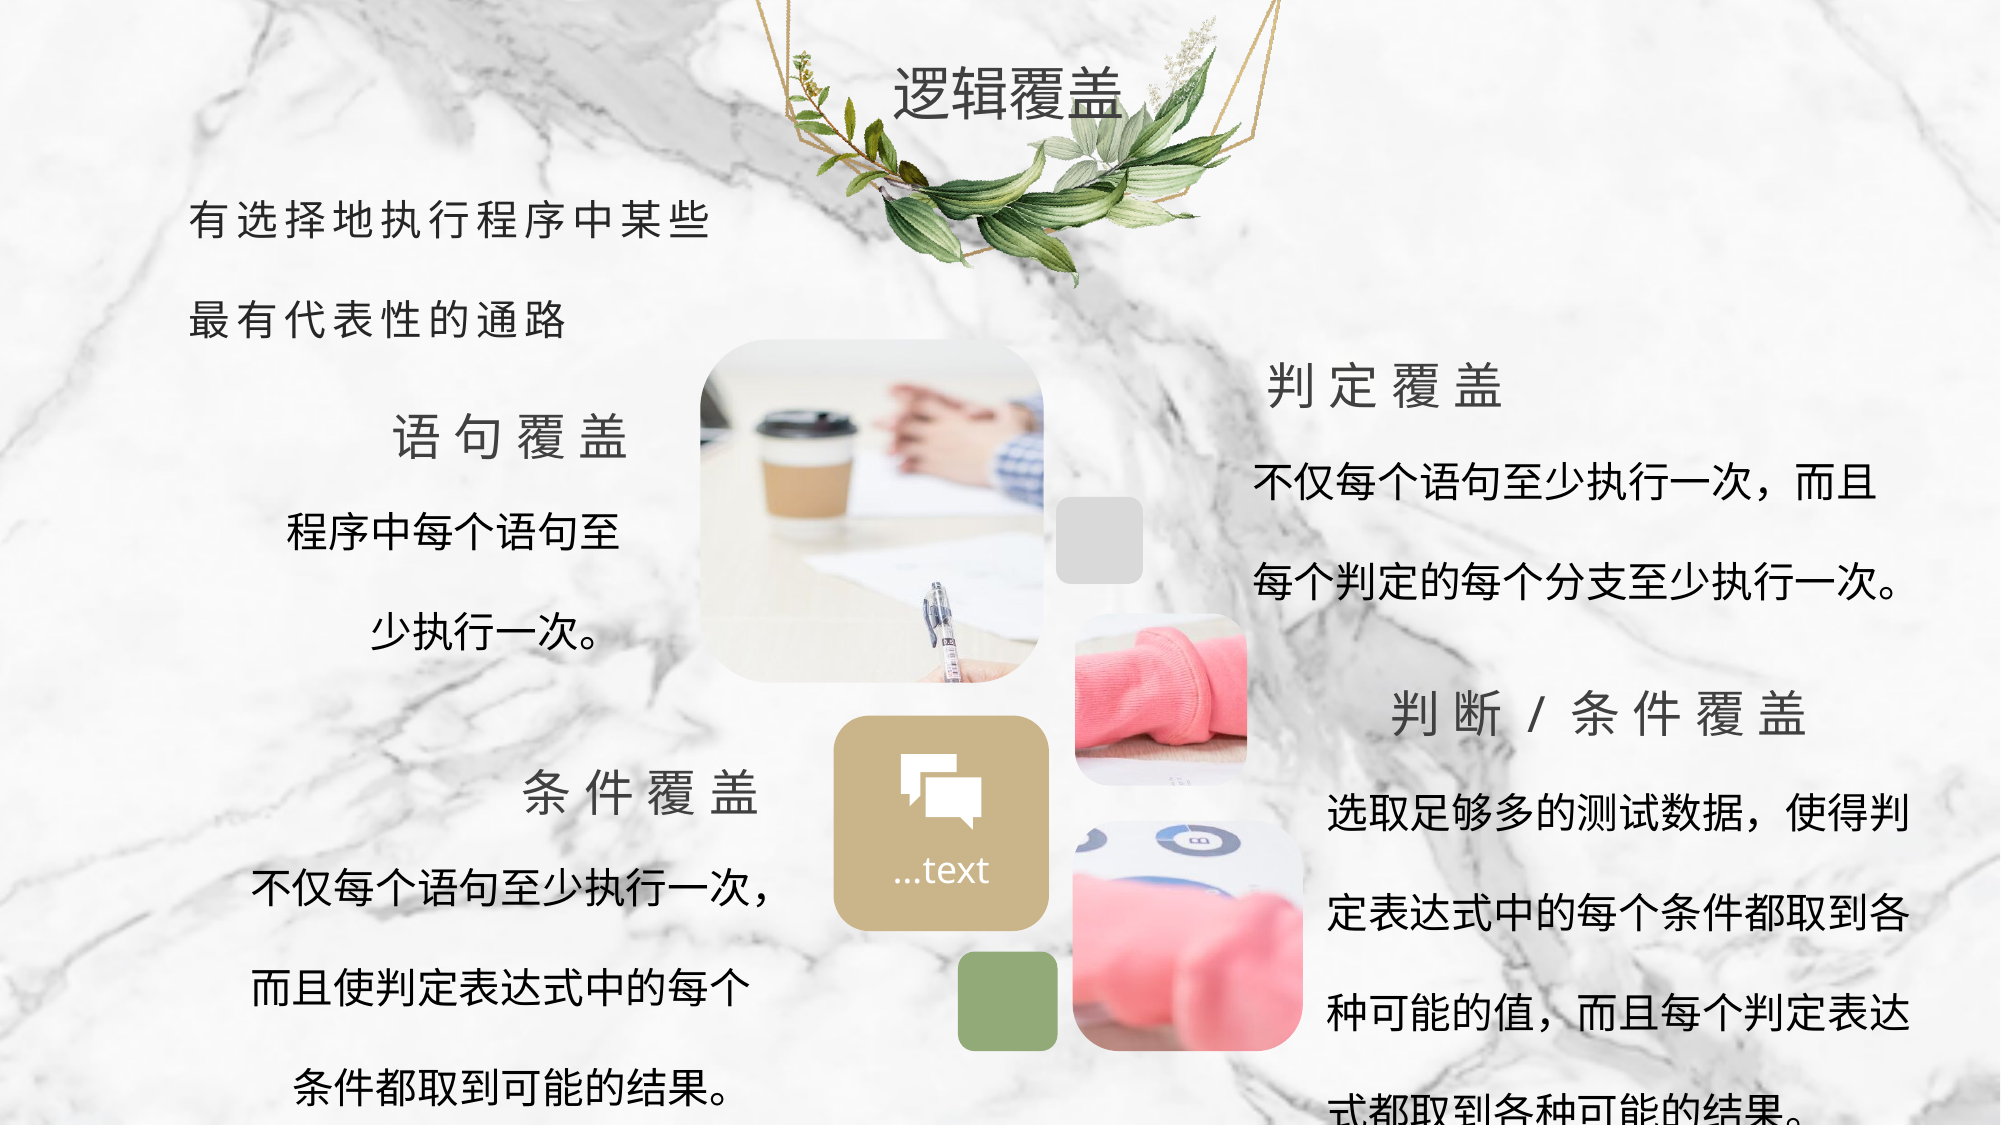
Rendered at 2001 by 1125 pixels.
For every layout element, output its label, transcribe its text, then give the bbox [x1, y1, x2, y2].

text_box [699, 338, 1045, 684]
text_box 程序中每个语句至少执行一次。 [250, 448, 636, 664]
text_box 条件覆盖 [436, 754, 775, 829]
text_box [1071, 819, 1304, 1053]
text_box 判断/条件覆盖 [1370, 674, 1823, 729]
text_box 不仅每个语句至少执行一次，而且使判定表达式中的每个条件都取到可能的结果。 [220, 804, 766, 1120]
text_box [699, 0, 1256, 267]
text_box 不仅每个语句至少执行一次，而且每个判定的每个分支至少执行一次。 [1237, 398, 1894, 614]
text_box 语句覆盖 [305, 397, 644, 473]
text_box …text [832, 714, 1051, 933]
text_box [925, 777, 982, 830]
text_box [900, 754, 957, 807]
text_box 判定覆盖 [1180, 346, 1519, 422]
picture [0, 0, 2001, 1125]
text_box [956, 950, 1059, 1053]
text_box 有选择地执行程序中某些最有代表性的通路 [173, 136, 737, 351]
text_box [1054, 495, 1144, 585]
text_box [1074, 612, 1249, 787]
text_box 选取足够多的测试数据，使得判定表达式中的每个条件都取到各种可能的值，而且每个判定表达式都取到各种可能的结果。 [1311, 729, 1947, 1125]
